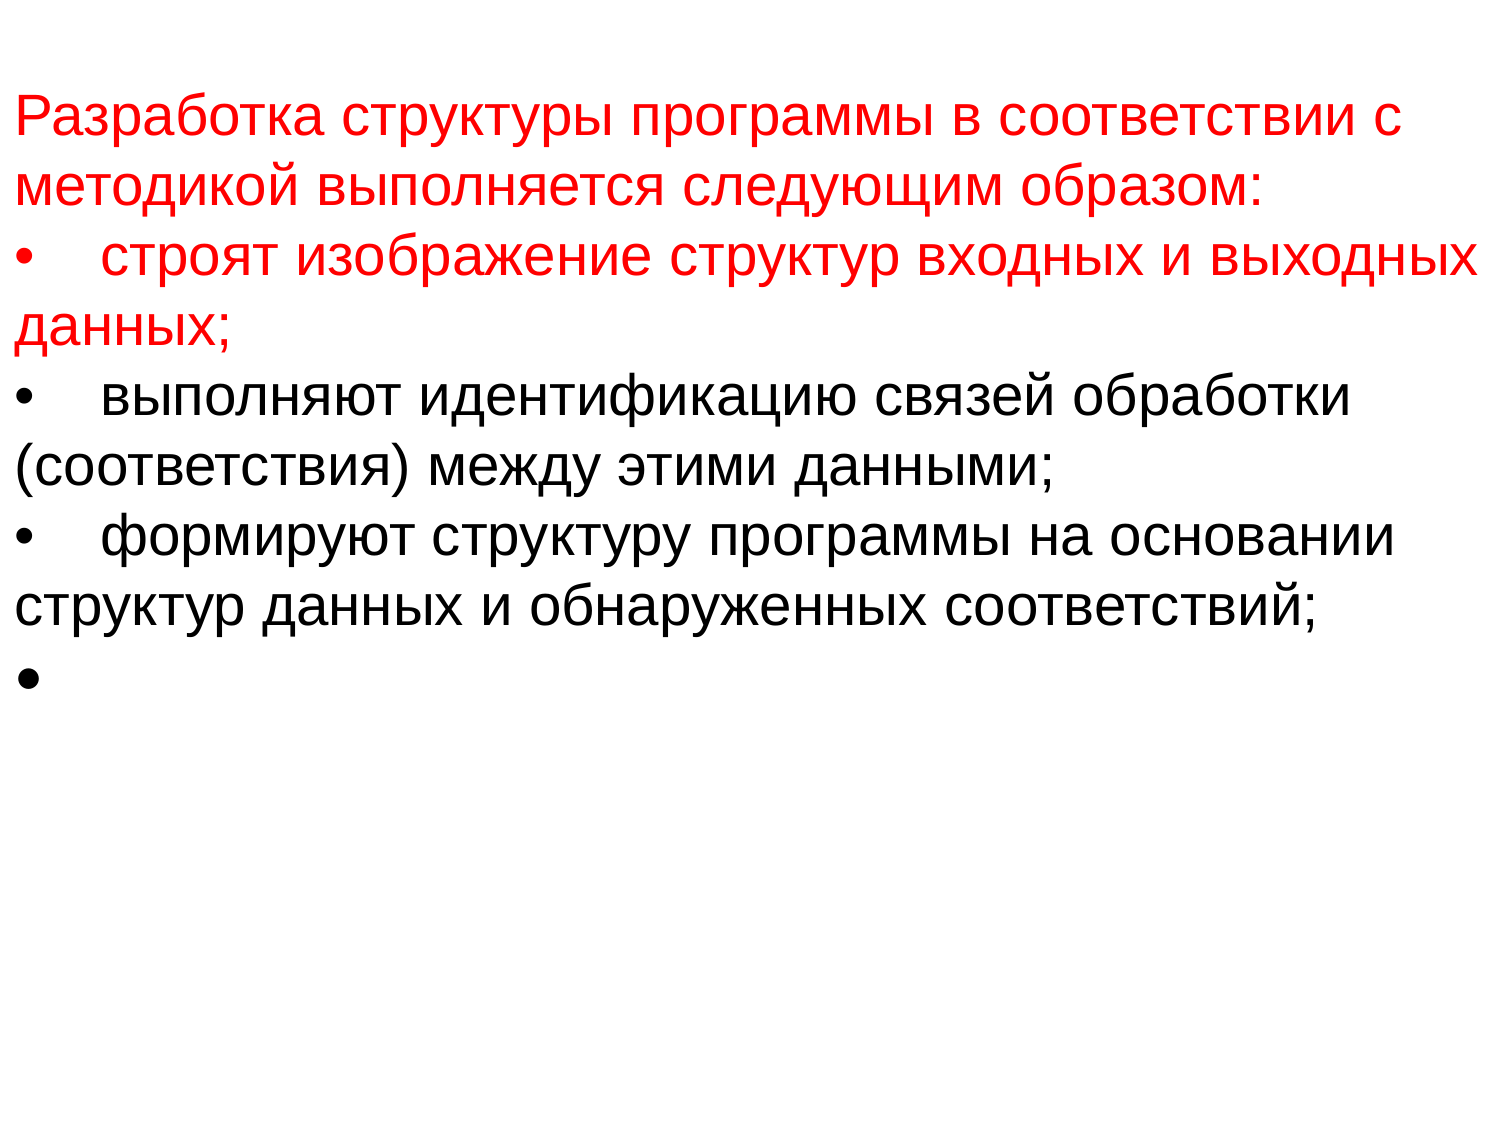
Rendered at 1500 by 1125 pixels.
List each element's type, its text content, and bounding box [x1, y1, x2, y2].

text_box Разработка структуры программы в соответствии с методикой выполняется следующим образом: • строят изображение структур входных и выходных данных; • выполняют идентификацию связей обработки (соответствия) между этими данными; • формируют структуру программы на основании структур данных и обнаруженных соответствий; • [0, 0, 1500, 715]
